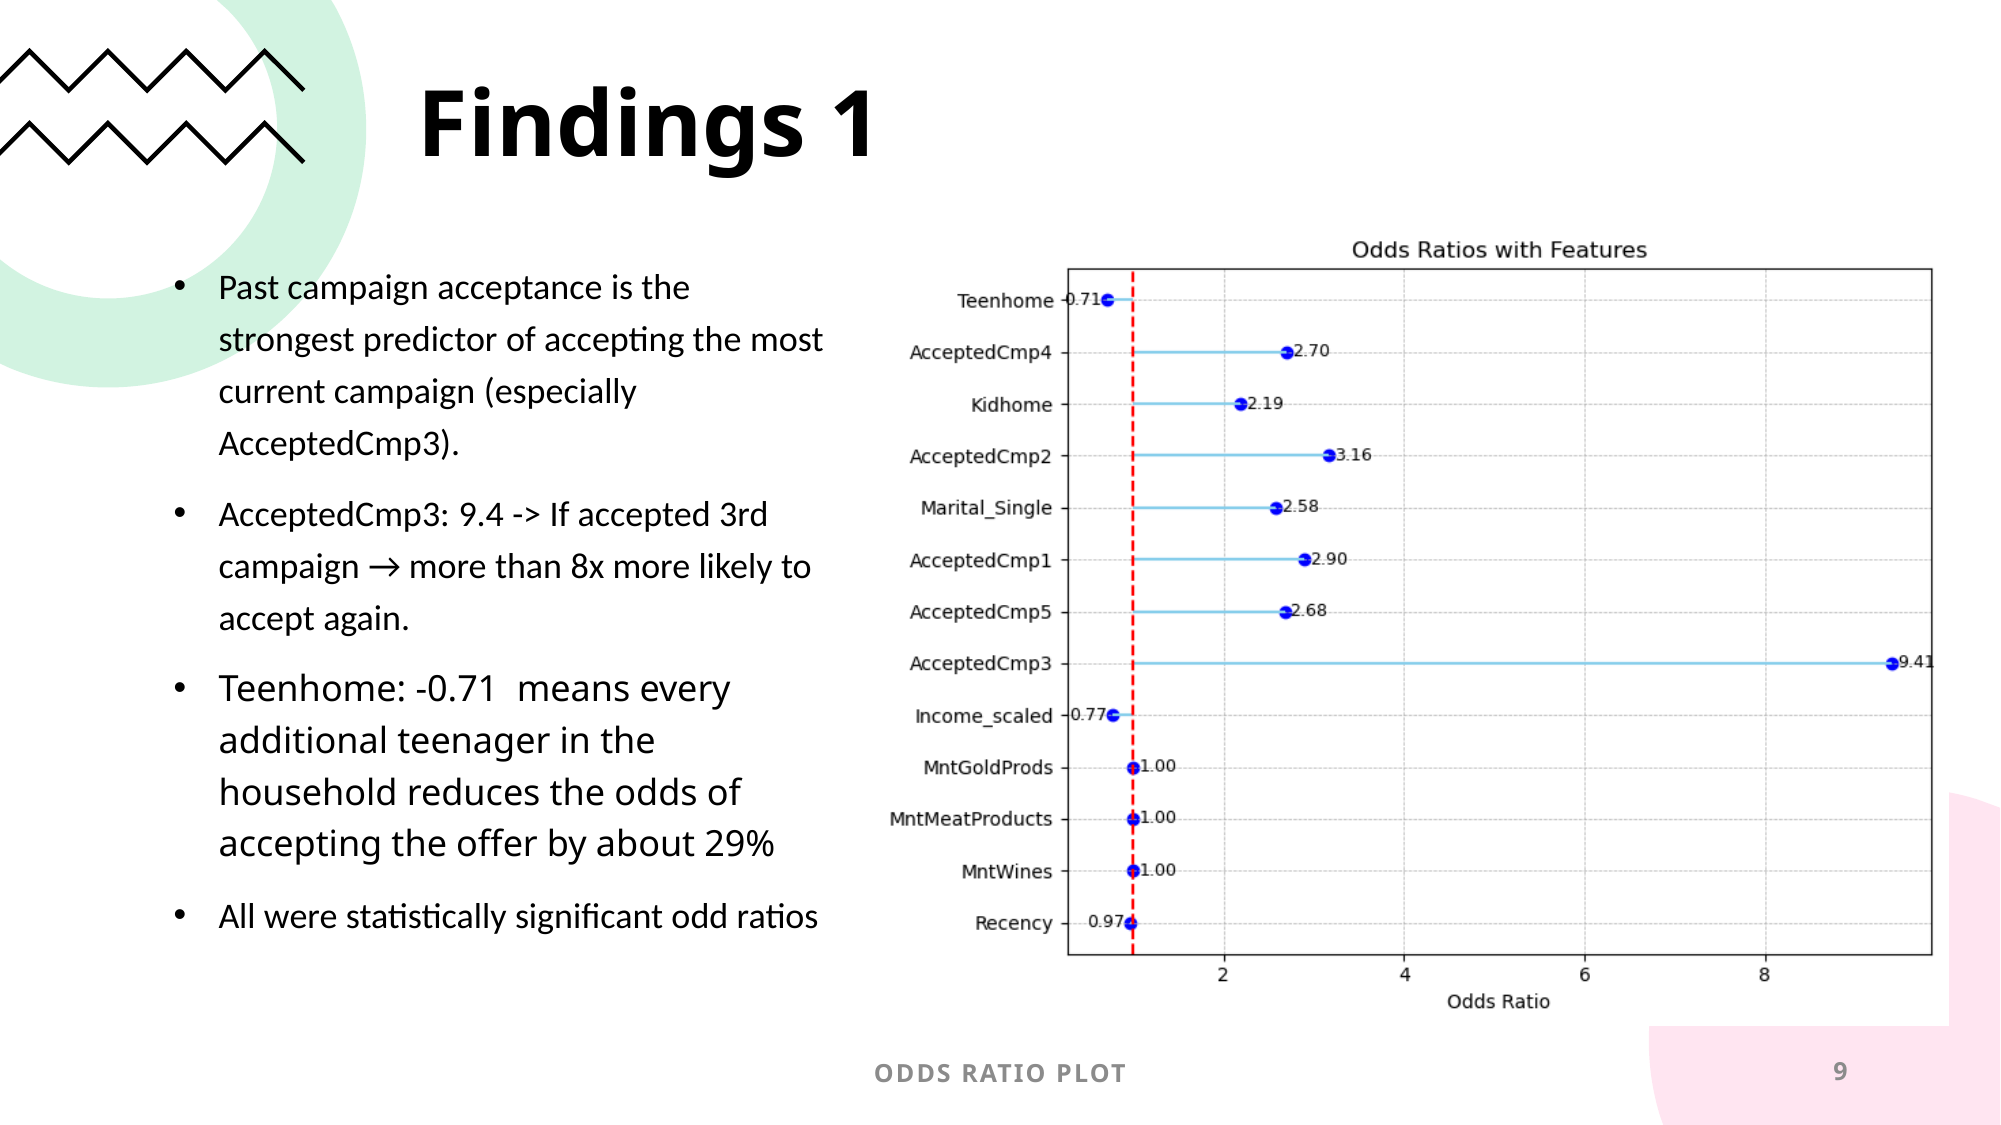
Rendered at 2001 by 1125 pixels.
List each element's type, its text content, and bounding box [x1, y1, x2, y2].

picture [876, 228, 1949, 1026]
list Past campaign acceptance is the strongest predictor of accepting the most current campaign (especially AcceptedCmp3). AcceptedCmp3: 9.4 -> If accepted 3rd campaign → more than 8x more likely to accept again. Teenhome: -0.71 means every additional teenager in the household reduces the odds of accepting the offer by about 29% All were statistically significant odd ratios [158, 247, 841, 981]
title Findings 1 [402, 43, 1037, 184]
slide_number 9 [1412, 1042, 1863, 1103]
footer odds ratio plot [662, 1042, 1338, 1103]
